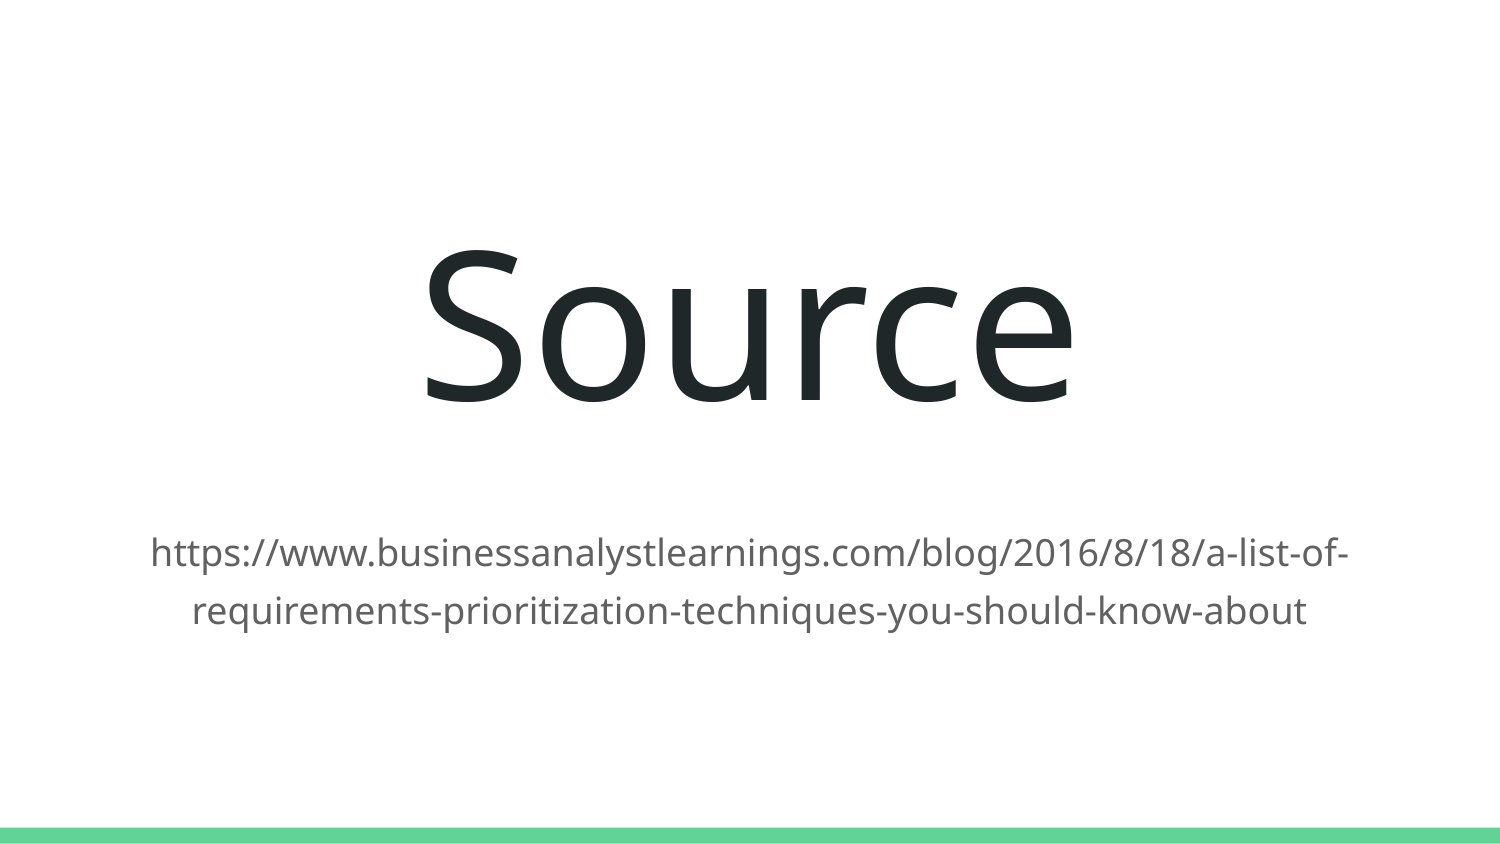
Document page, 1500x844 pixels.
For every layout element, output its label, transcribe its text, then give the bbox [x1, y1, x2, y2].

title Source [51, 162, 1449, 478]
list https://www.businessanalystlearnings.com/blog/2016/8/18/a-list-of-requirements-prioritization-techniques-you-should-know-about [51, 503, 1449, 652]
